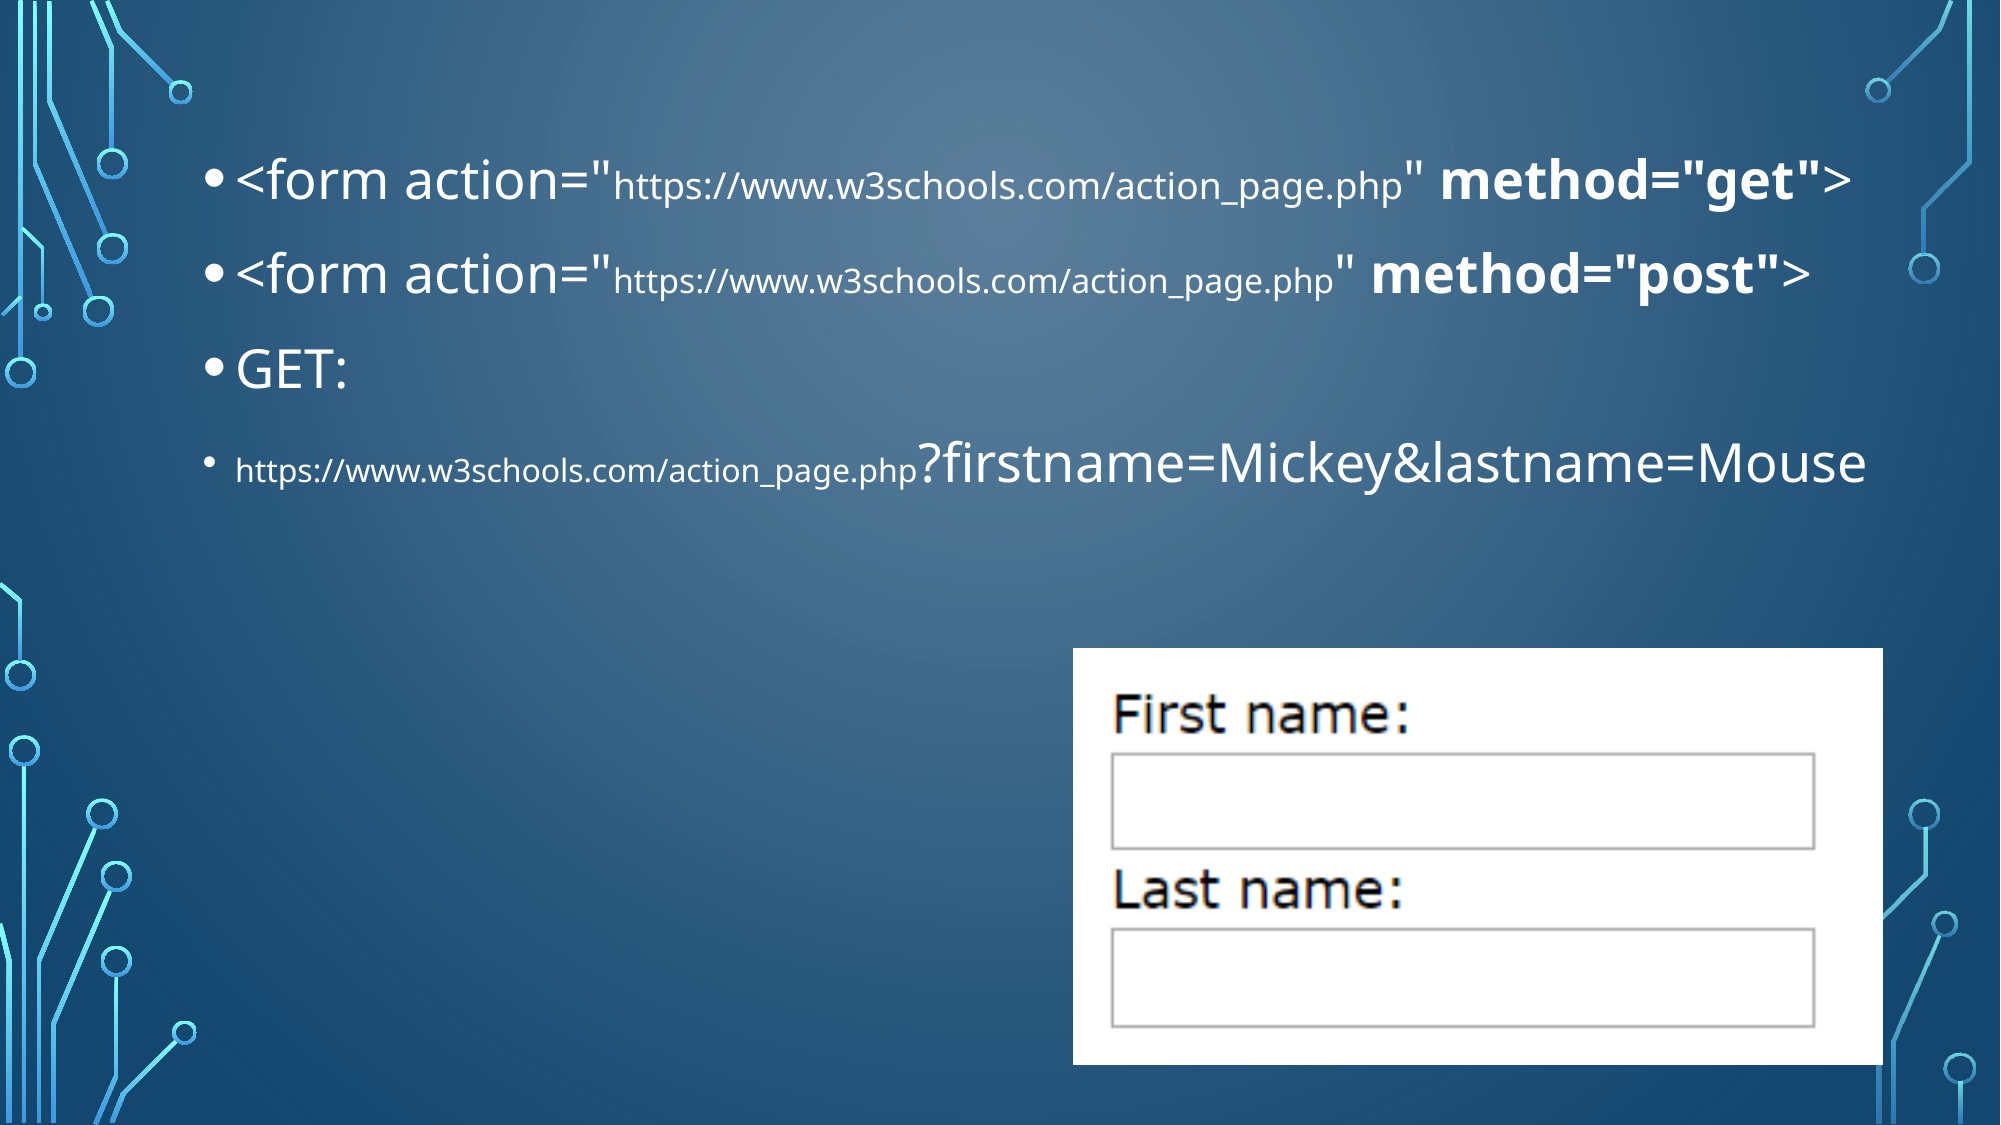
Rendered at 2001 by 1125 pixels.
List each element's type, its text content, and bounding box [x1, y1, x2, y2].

picture [1073, 647, 1883, 1066]
list <form action="https://www.w3schools.com/action_page.php" method="get"> <form action="https://www.w3schools.com/action_page.php" method="post"> GET: https://www.w3schools.com/action_page.php?firstname=Mickey&lastname=Mouse [187, 124, 1930, 706]
